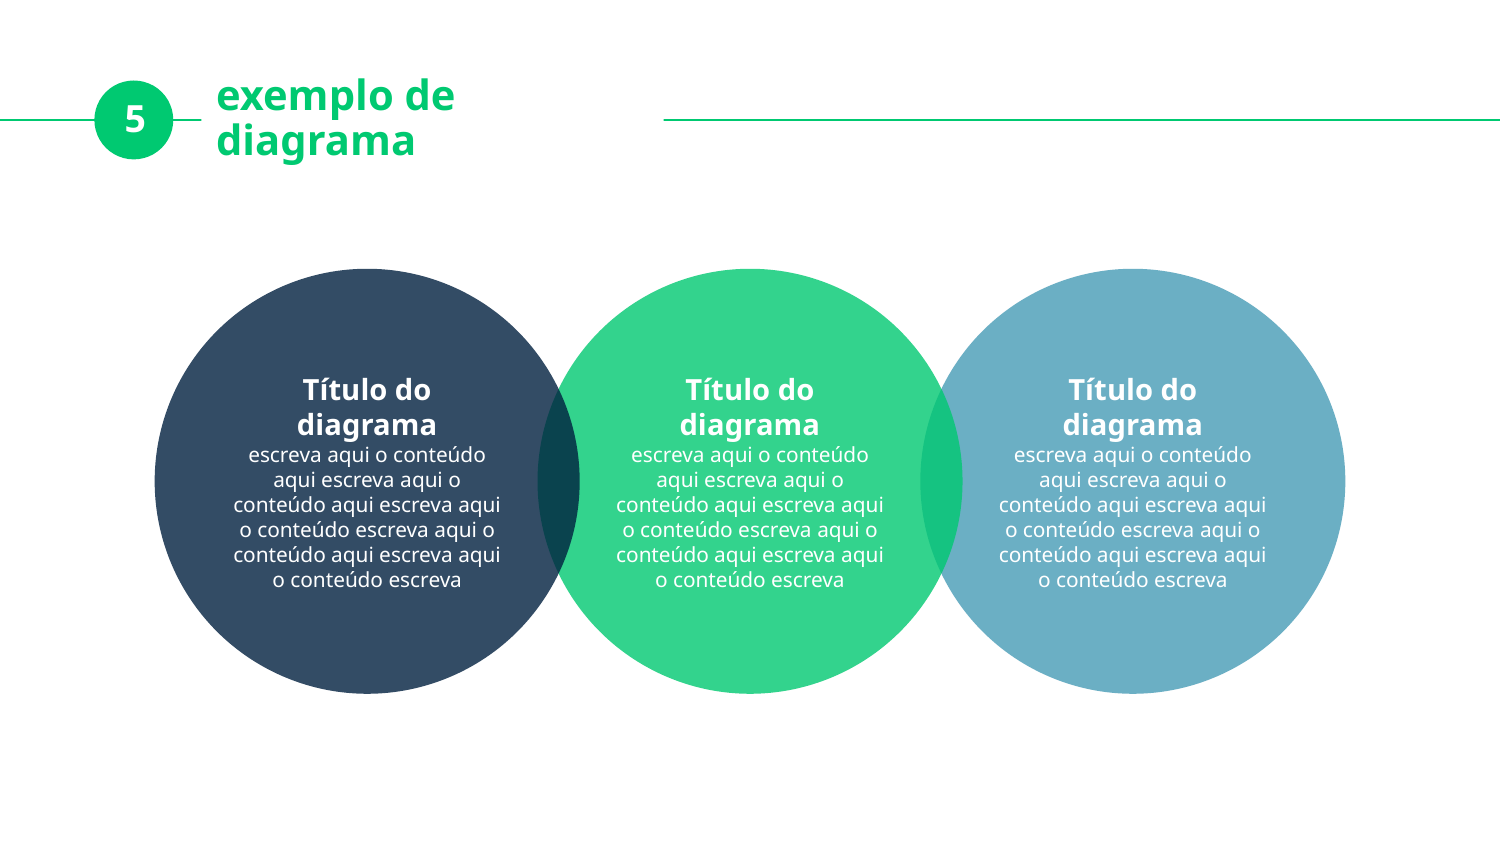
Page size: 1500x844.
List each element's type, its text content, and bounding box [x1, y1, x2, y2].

text_box Título do diagrama escreva aqui o conteúdo aqui escreva aqui o conteúdo aqui escreva aqui o conteúdo escreva aqui o conteúdo aqui escreva aqui o conteúdo escreva [941, 267, 1347, 695]
text_box Título do diagrama escreva aqui o conteúdo aqui escreva aqui o conteúdo aqui escreva aqui o conteúdo escreva aqui o conteúdo aqui escreva aqui o conteúdo escreva [559, 267, 964, 695]
list exemplo de diagrama [201, 86, 664, 154]
text_box Título do diagrama escreva aqui o conteúdo aqui escreva aqui o conteúdo aqui escreva aqui o conteúdo escreva aqui o conteúdo aqui escreva aqui o conteúdo escreva [153, 267, 581, 695]
list 5 [83, 90, 188, 152]
